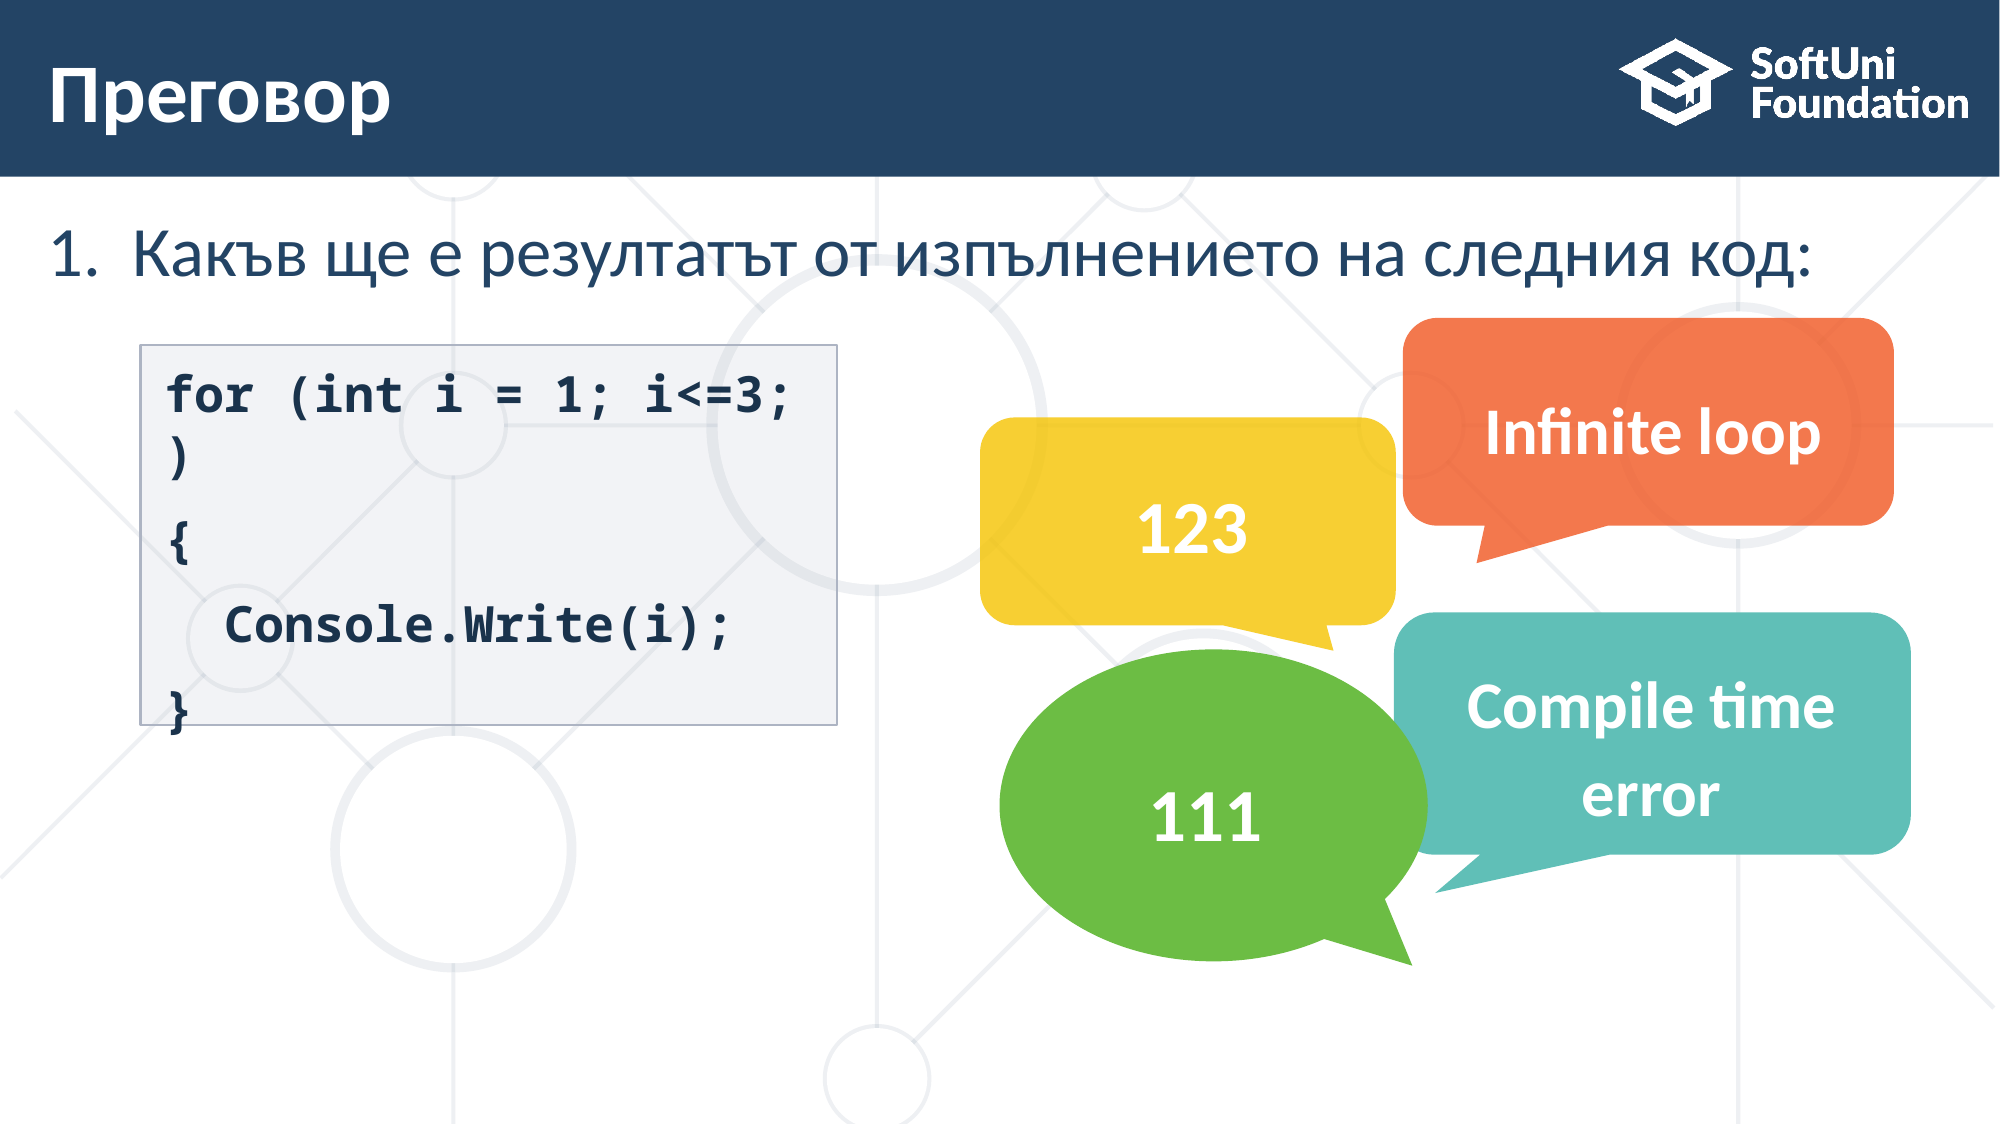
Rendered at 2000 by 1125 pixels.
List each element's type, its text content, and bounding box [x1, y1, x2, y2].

picture [1618, 38, 1968, 126]
list for (int i = 1; i<=3; ) { Console.Write(i); } [139, 344, 838, 726]
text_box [999, 649, 1525, 962]
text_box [1393, 612, 1912, 855]
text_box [1402, 317, 1960, 526]
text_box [979, 417, 1398, 626]
title Преговор [31, 16, 1591, 162]
list Какъв ще е резултатът от изпълнението на следния код: [29, 195, 1967, 1046]
